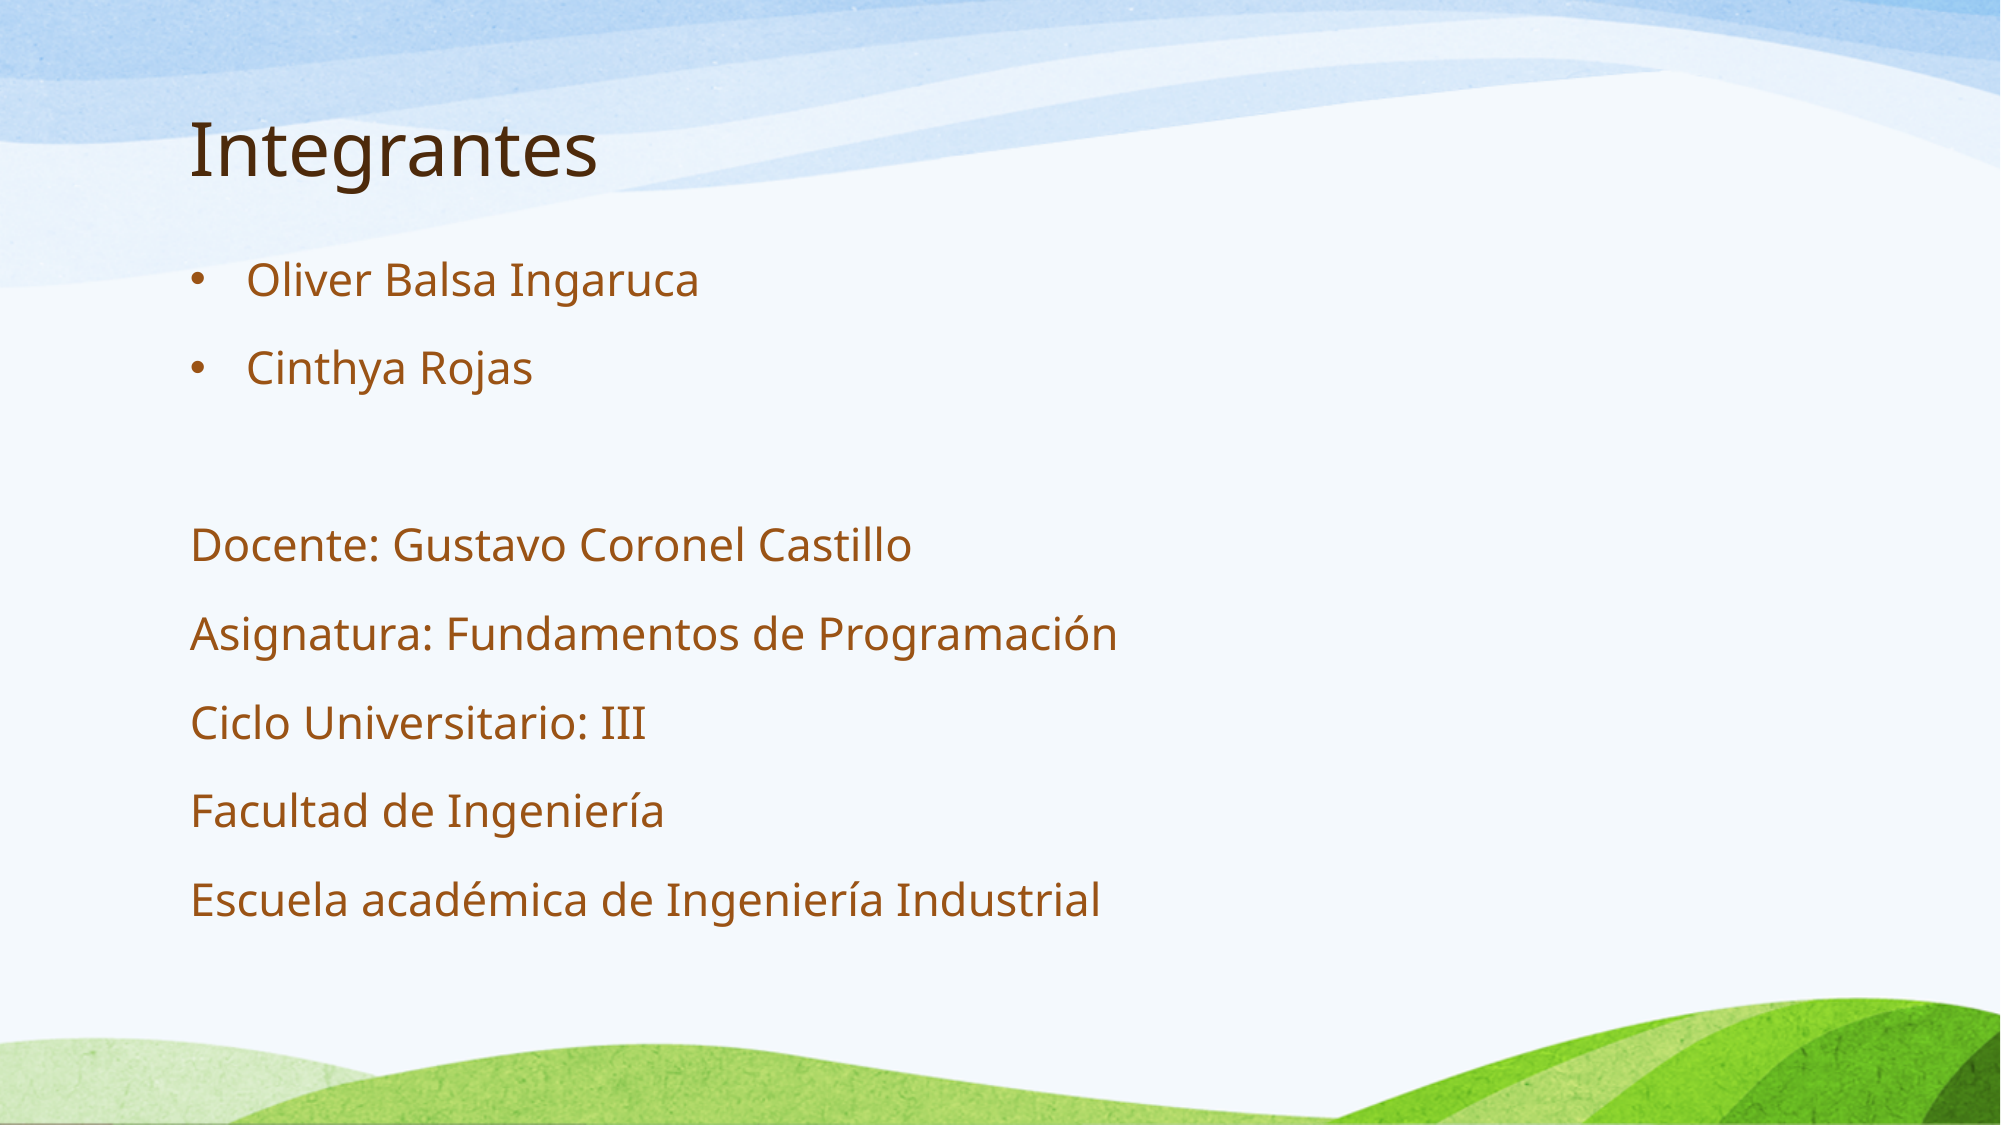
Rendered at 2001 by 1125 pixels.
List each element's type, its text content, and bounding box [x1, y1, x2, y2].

list Oliver Balsa Ingaruca Cinthya Rojas Docente: Gustavo Coronel Castillo Asignatura: Fundamentos de Programación Ciclo Universitario: III Facultad de Ingeniería Escuela académica de Ingeniería Industrial [174, 243, 1825, 937]
picture [0, 0, 2001, 1125]
title Integrantes [174, 0, 1825, 200]
